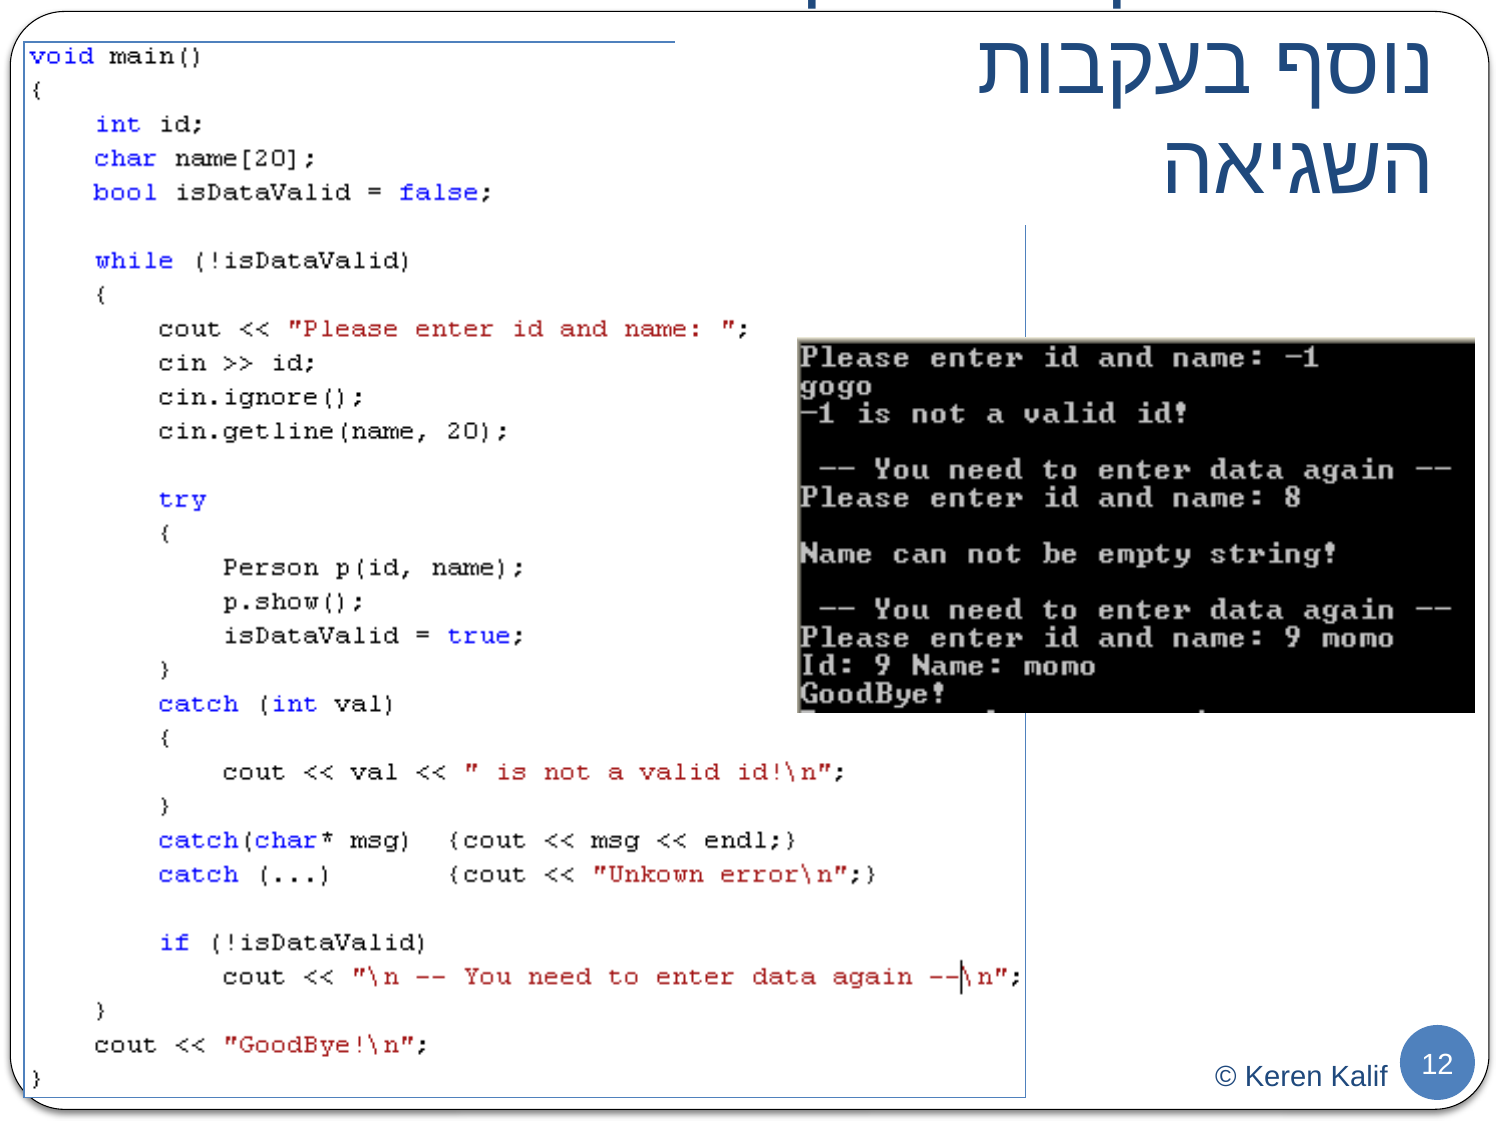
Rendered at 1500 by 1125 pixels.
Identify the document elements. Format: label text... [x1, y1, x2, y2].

footer © Keren Kalif [1200, 1037, 1500, 1113]
slide_number 12 [1399, 1024, 1475, 1100]
picture [24, 42, 1476, 1098]
title דוגמא לקבלת נתון נוסף בעקבות השגיאה [674, 24, 1451, 226]
